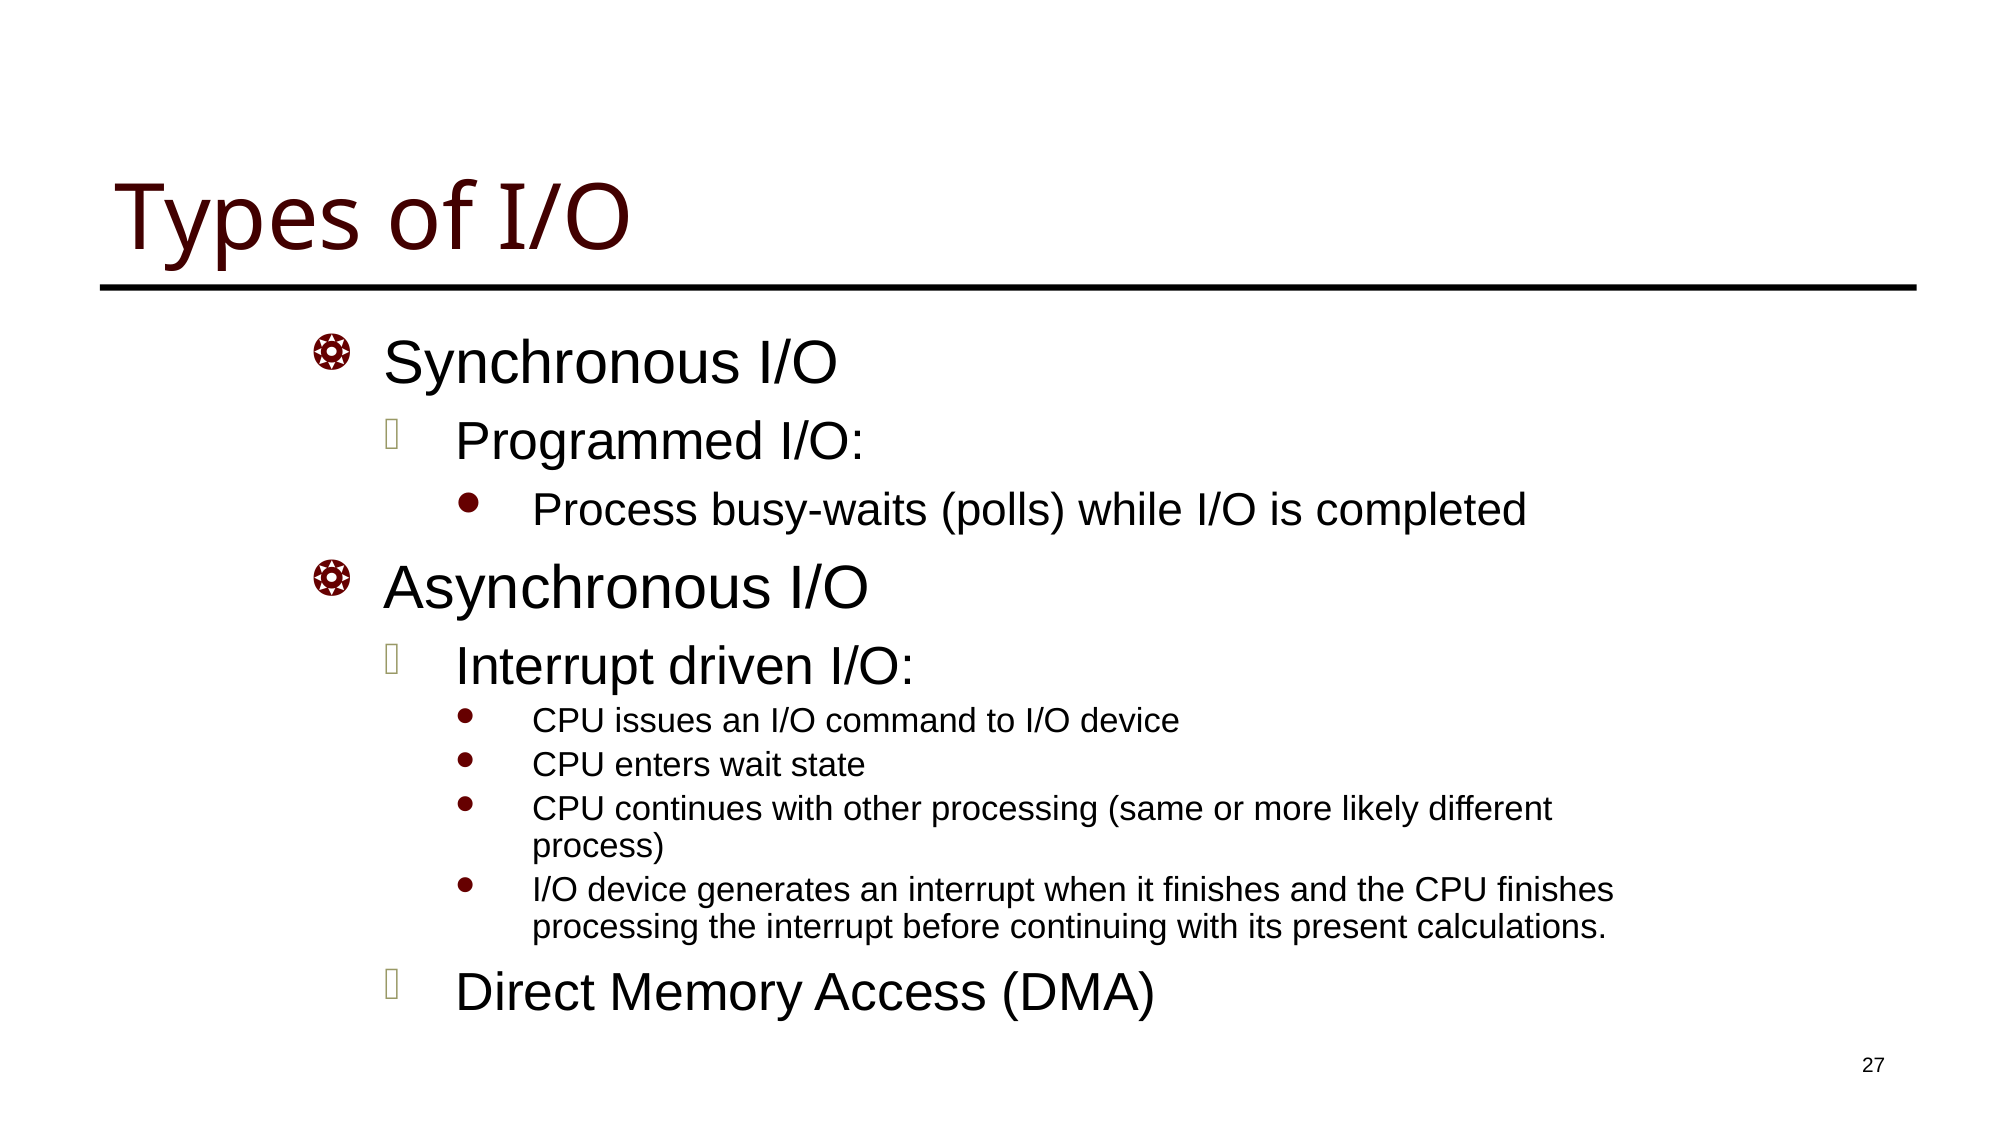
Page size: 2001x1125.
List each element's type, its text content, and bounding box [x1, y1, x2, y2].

slide_number 27 [1483, 1043, 1901, 1120]
list Synchronous I/O Programmed I/O: Process busy-waits (polls) while I/O is completed Asynchronous I/O Interrupt driven I/O: CPU issues an I/O command to I/O device CPU enters wait state CPU continues with other processing (same or more likely different process) I/O device generates an interrupt when it finishes and the CPU finishes processing the interrupt before continuing with its present calculations. Direct Memory Access (DMA) [291, 314, 1688, 1032]
title Types of I/O [99, 87, 1901, 276]
